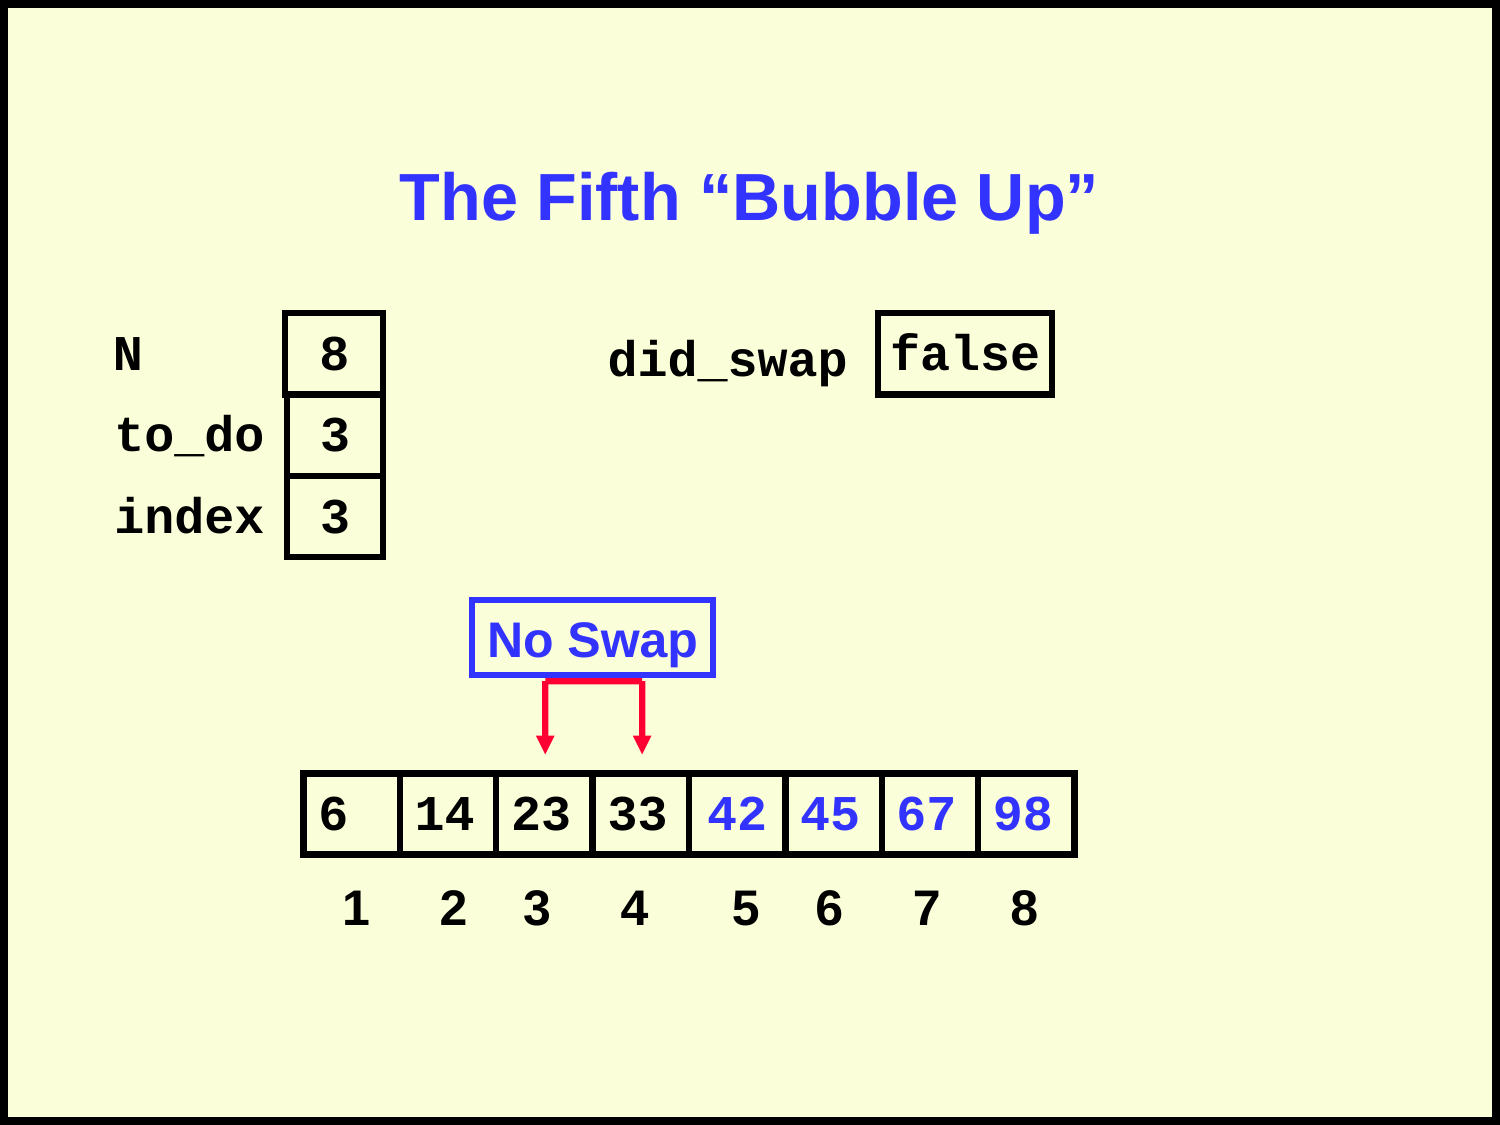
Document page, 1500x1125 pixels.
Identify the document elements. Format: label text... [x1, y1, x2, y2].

text_box to_do [99, 394, 280, 470]
text_box No Swap [472, 599, 714, 675]
text_box N [98, 313, 278, 388]
text_box 3 [286, 395, 384, 475]
text_box 6 [303, 773, 400, 855]
text_box 3 [286, 475, 384, 557]
text_box 1 2 3 4 5 6 7 8 [327, 868, 1055, 943]
text_box did_swap [592, 319, 877, 395]
text_box 33 [592, 773, 688, 855]
text_box 42 [688, 773, 786, 855]
title The Fifth “Bubble Up” [112, 99, 1388, 288]
text_box false [877, 313, 1053, 395]
text_box 98 [978, 773, 1075, 855]
text_box 23 [497, 773, 592, 855]
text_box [544, 680, 643, 755]
text_box 8 [285, 313, 384, 395]
text_box 67 [881, 773, 978, 855]
text_box 45 [786, 773, 881, 855]
text_box 14 [400, 773, 497, 855]
text_box index [99, 475, 280, 551]
